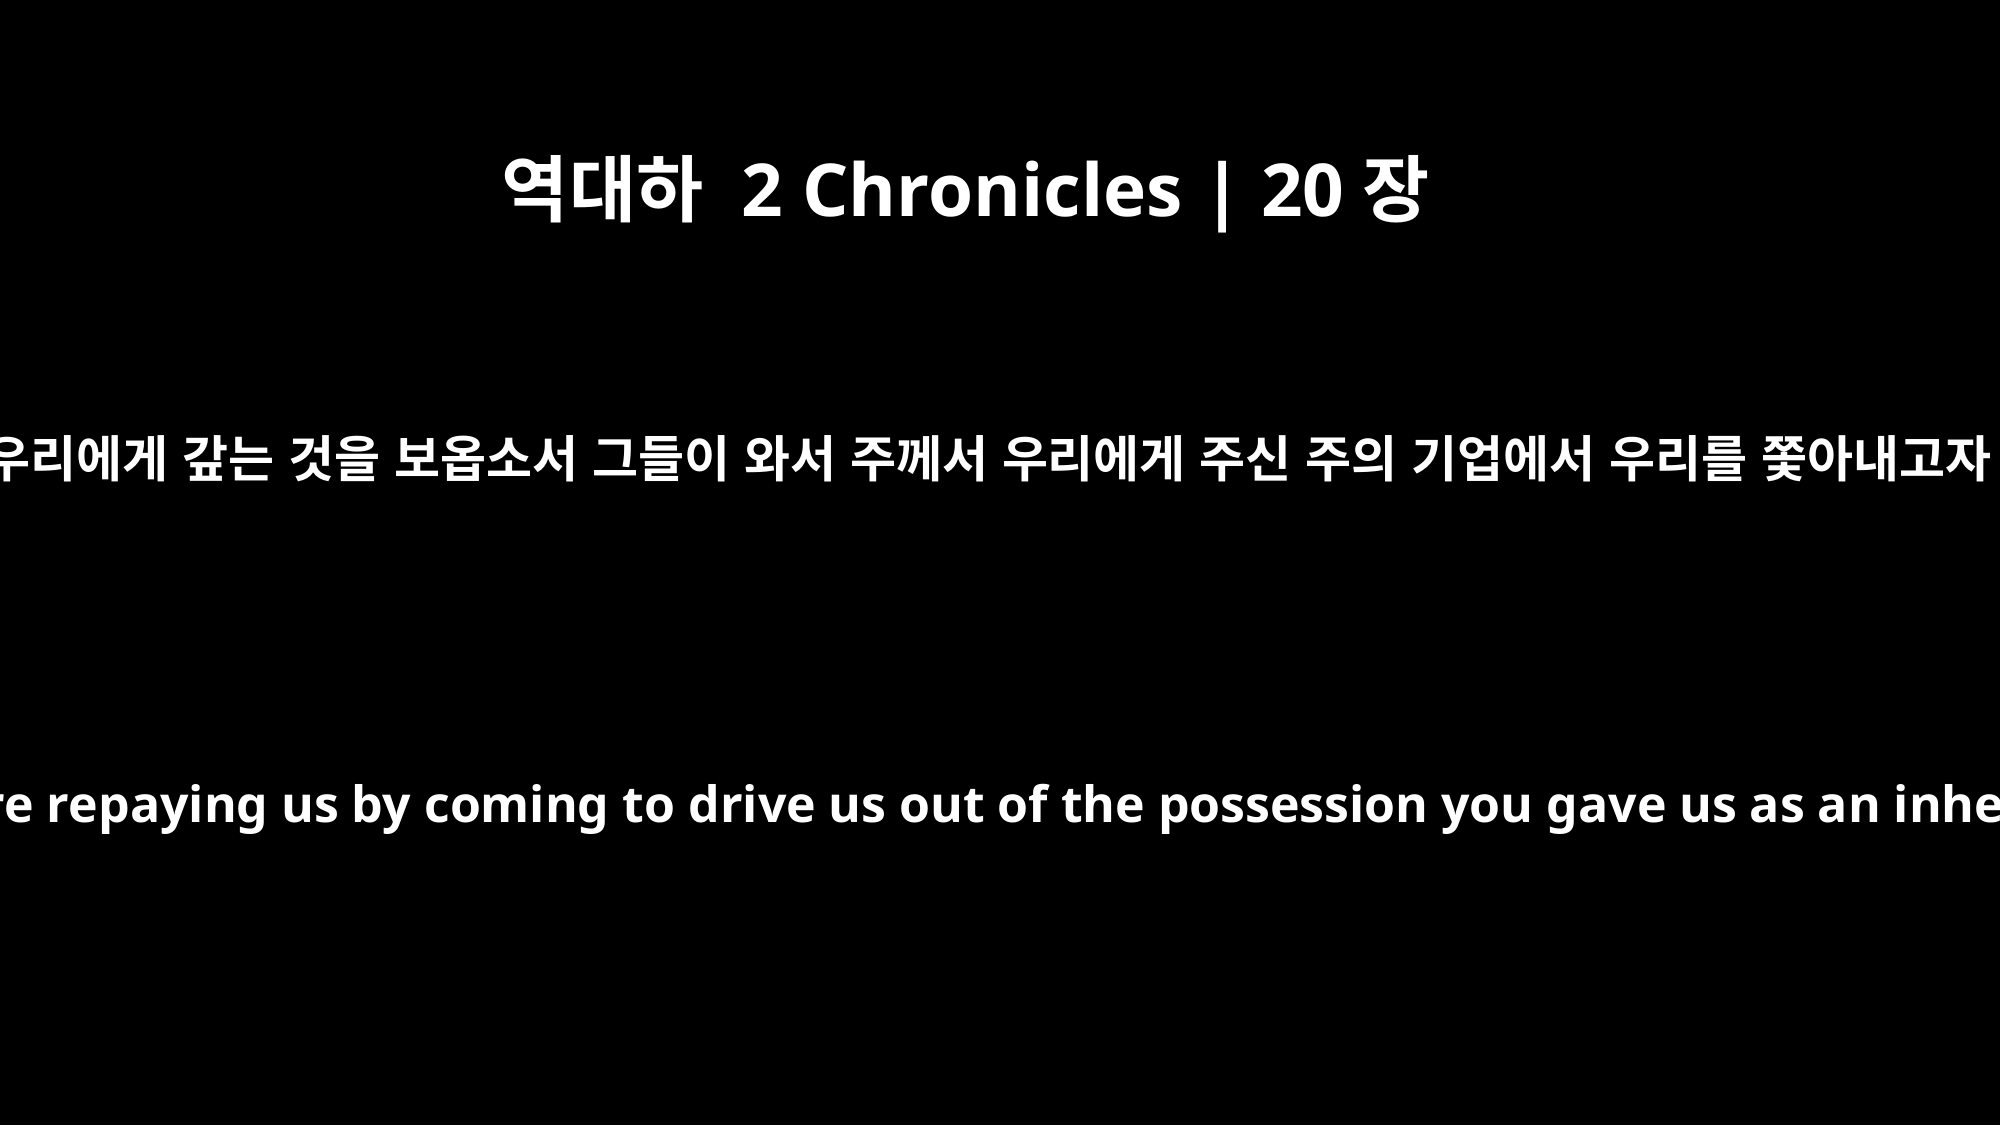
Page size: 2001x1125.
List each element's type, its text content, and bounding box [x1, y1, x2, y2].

text_box See how they are repaying us by coming to drive us out of the possession you gave us as an inheritance. [0, 764, 2000, 840]
text_box 역대하 2 Chronicles | 20장 [487, 136, 1445, 239]
text_box 11 이제 그들이 우리에게 갚는 것을 보옵소서 그들이 와서 주께서 우리에게 주신 주의 기업에서 우리를 쫓아내고자 하나이다 [0, 359, 2000, 495]
